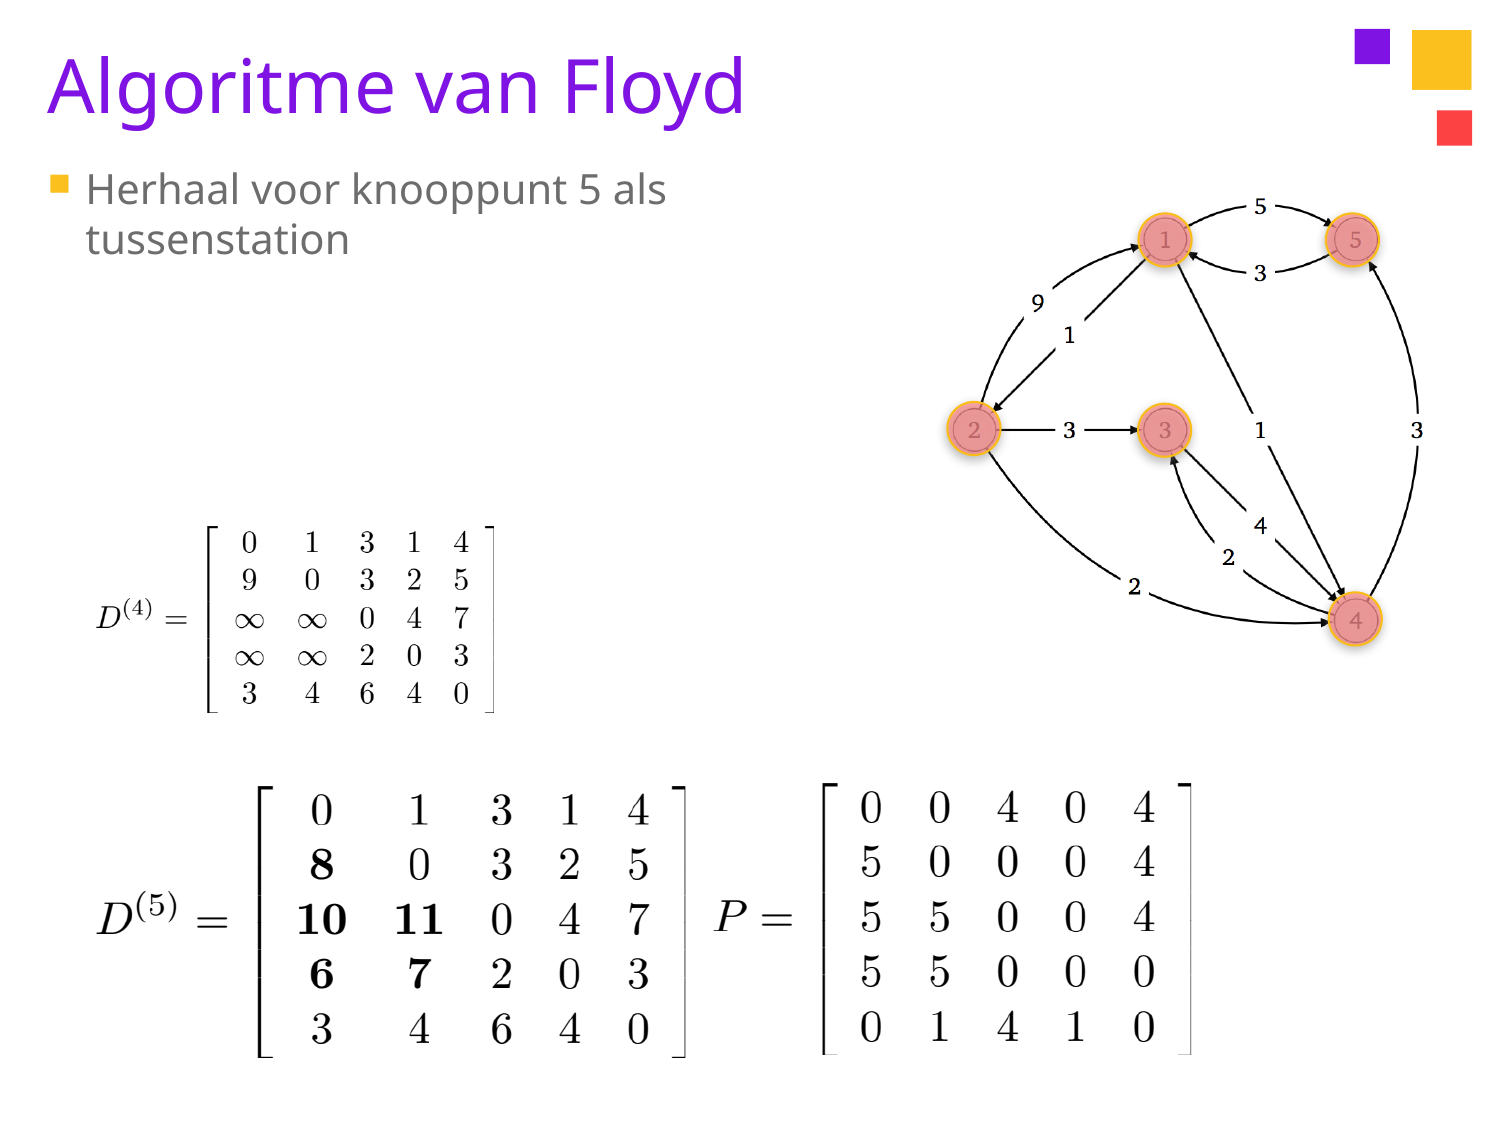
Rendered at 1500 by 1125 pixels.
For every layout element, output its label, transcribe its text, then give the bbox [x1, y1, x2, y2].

text_box Algoritme van Floyd [33, 30, 1273, 156]
text_box Herhaal voor knooppunt 5 als tussenstation [33, 155, 952, 296]
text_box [944, 176, 1427, 647]
picture [711, 782, 1192, 1055]
picture [95, 785, 686, 1058]
picture [95, 524, 495, 714]
